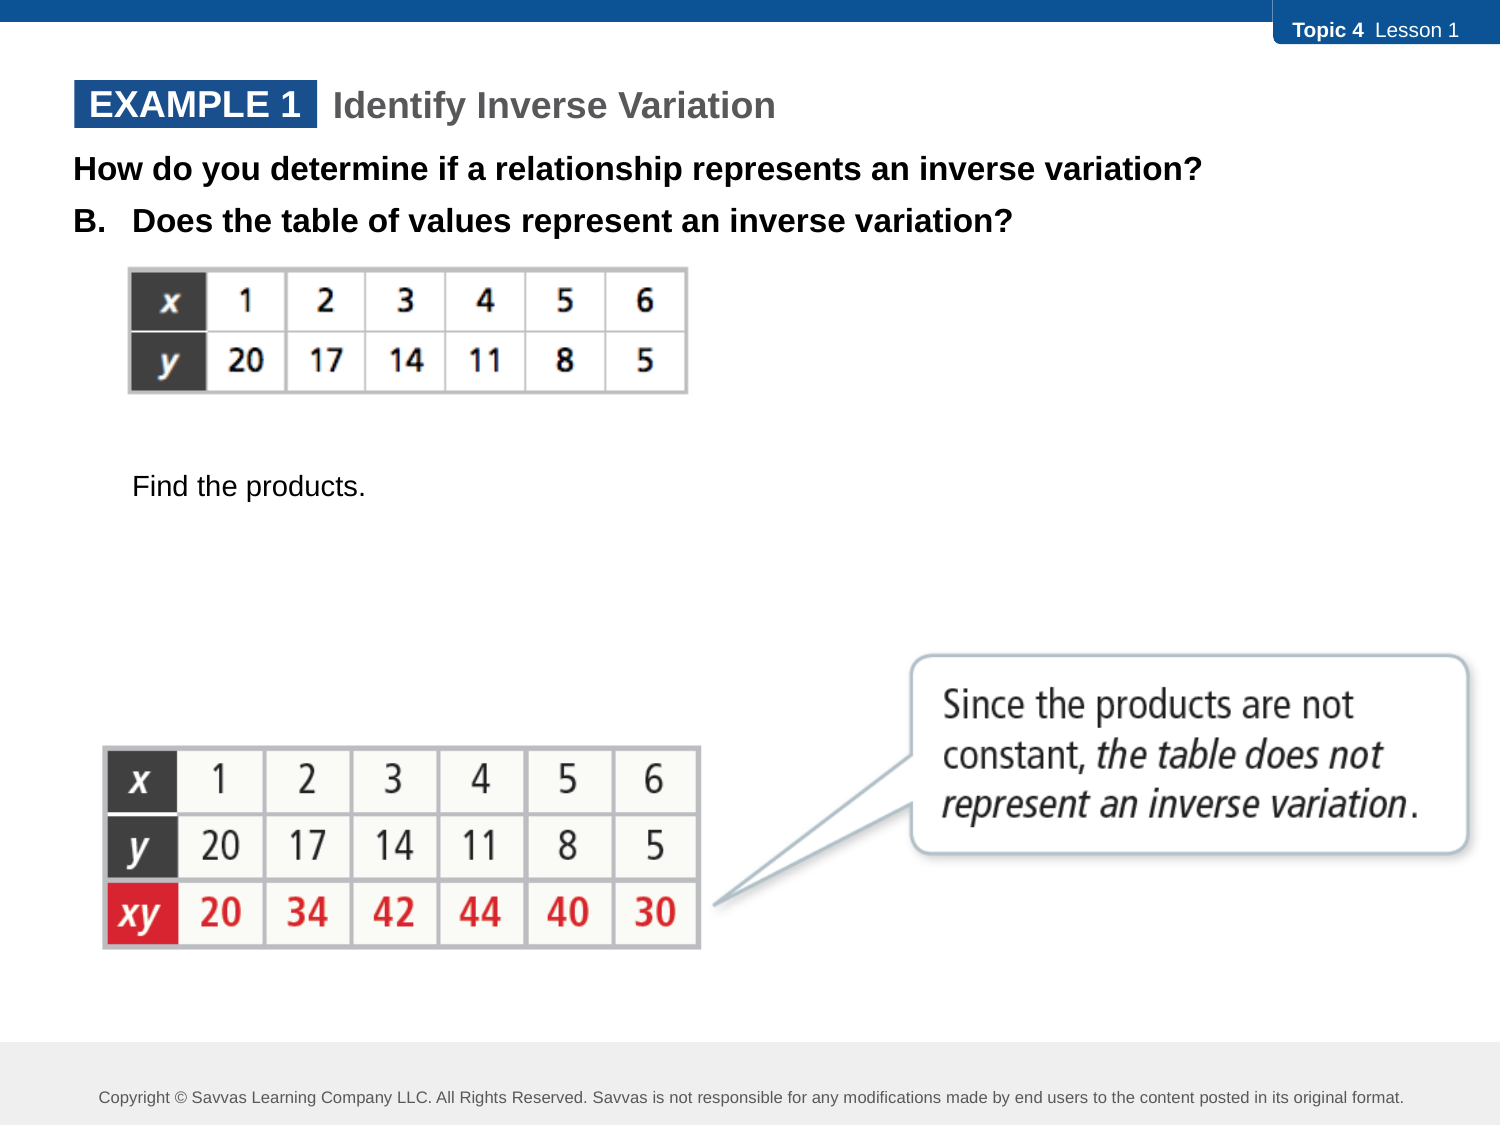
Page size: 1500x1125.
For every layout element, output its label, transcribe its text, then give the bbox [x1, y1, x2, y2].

text_box Identify Inverse Variation How do you determine if a relationship represents an inverse variation? ​Does the table of values represent an inverse variation? Find the products. [58, 73, 1424, 510]
picture [73, 626, 1493, 963]
picture [117, 258, 696, 404]
